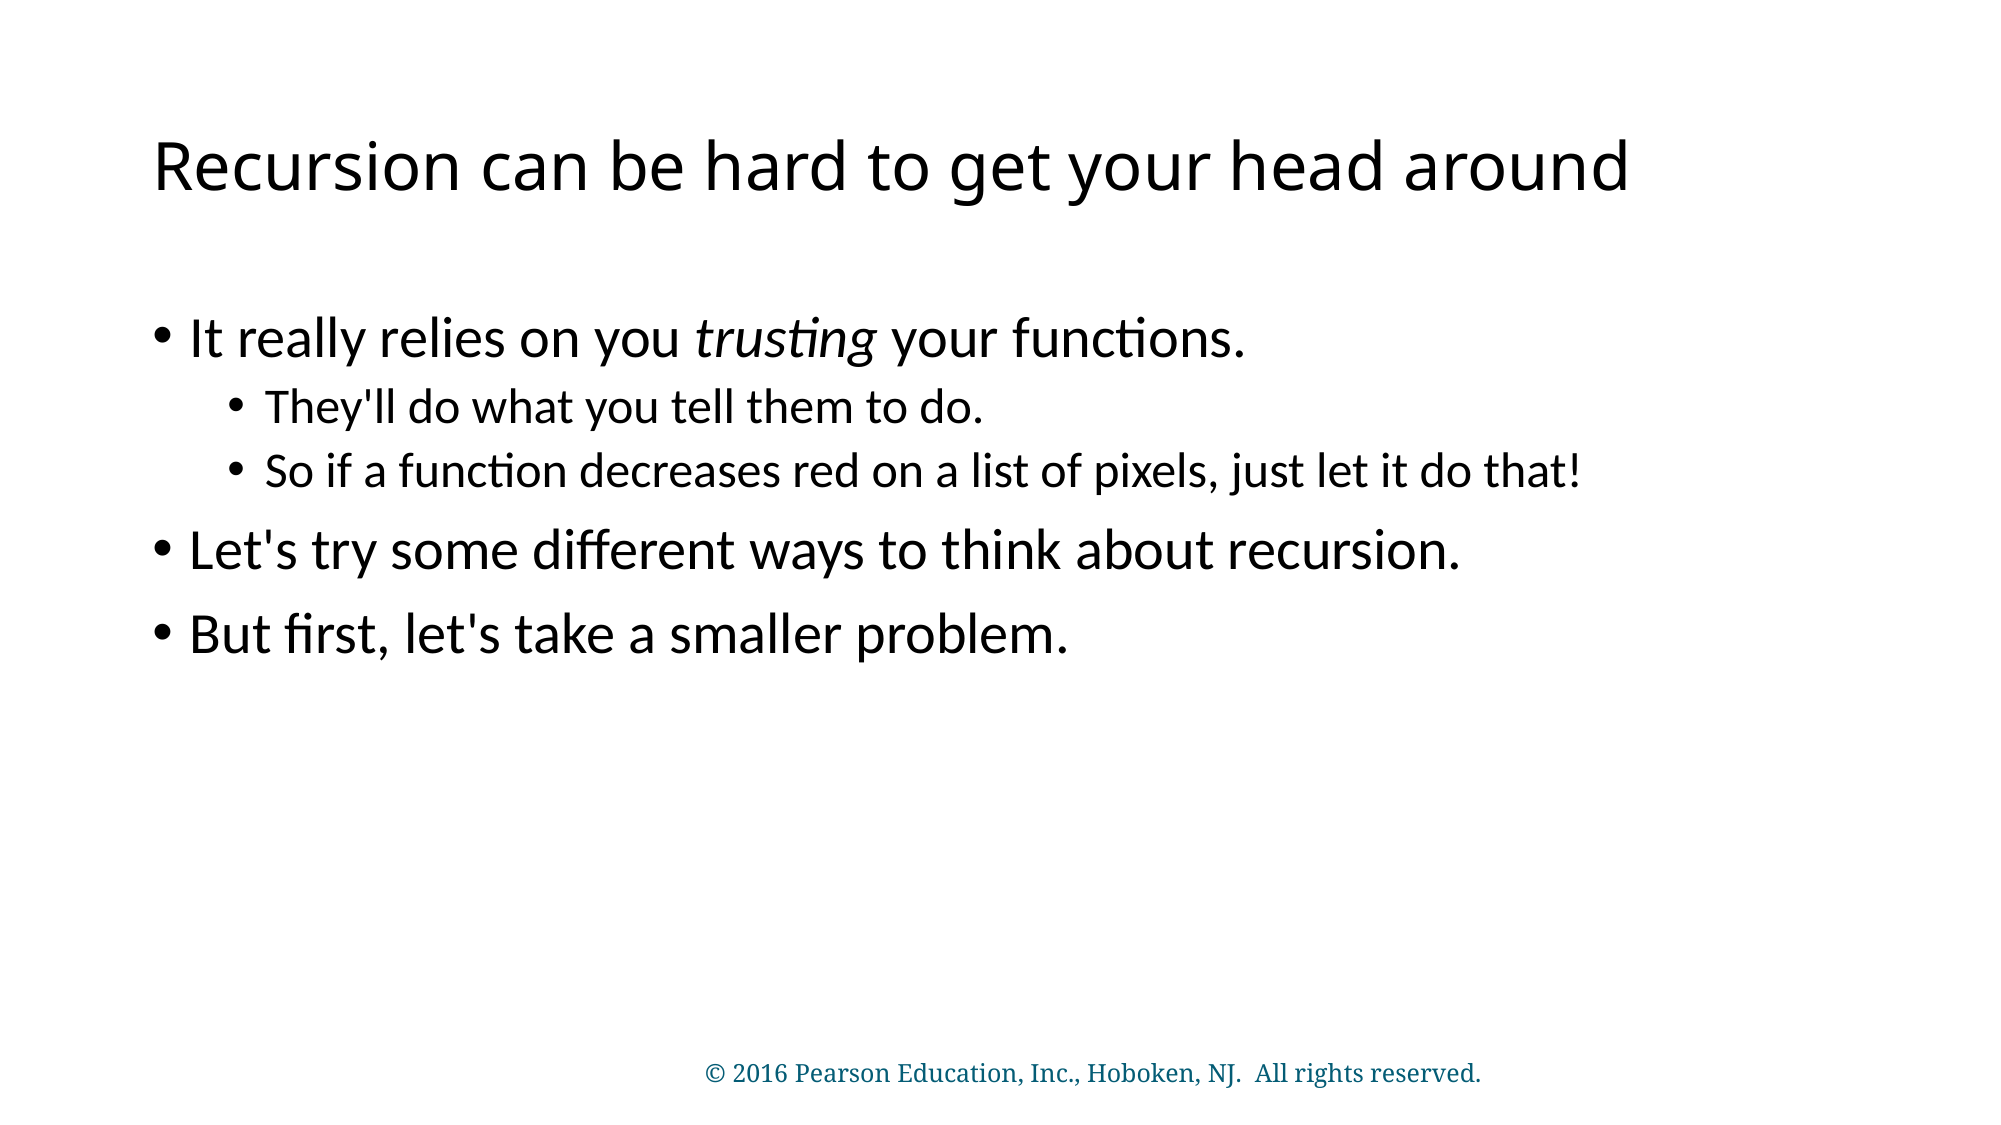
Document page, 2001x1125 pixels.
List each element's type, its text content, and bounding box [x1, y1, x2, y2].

title Recursion can be hard to get your head around [137, 59, 1863, 278]
footer © 2016 Pearson Education, Inc., Hoboken, NJ. All rights reserved. [687, 1042, 1500, 1103]
list It really relies on you trusting your functions. They'll do what you tell them to do. So if a function decreases red on a list of pixels, just let it do that! Let's try some different ways to think about recursion. But first, let's take a smaller problem. [137, 299, 1863, 1014]
